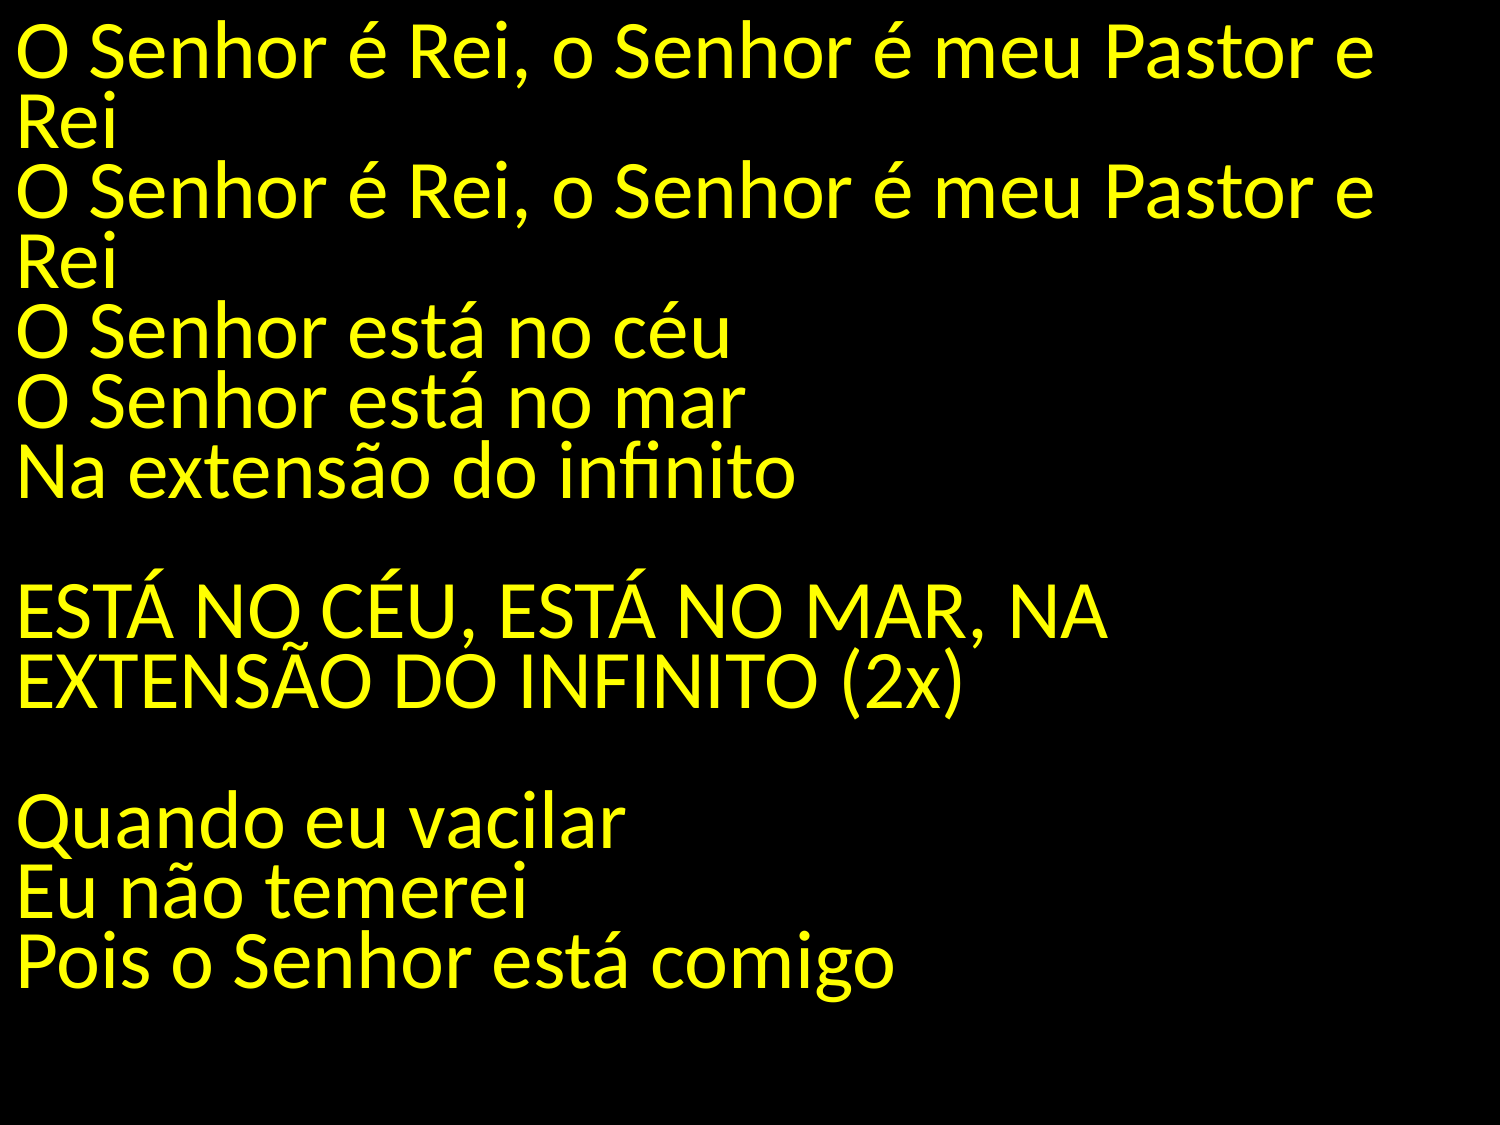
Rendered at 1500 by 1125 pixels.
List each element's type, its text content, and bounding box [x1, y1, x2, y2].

title O Senhor é Rei, o Senhor é meu Pastor e Rei O Senhor é Rei, o Senhor é meu Pastor e Rei O Senhor está no céu O Senhor está no mar Na extensão do infinito ESTÁ NO CÉU, ESTÁ NO MAR, NA EXTENSÃO DO INFINITO (2x) Quando eu vacilar Eu não temerei Pois o Senhor está comigo [0, 0, 1500, 1125]
